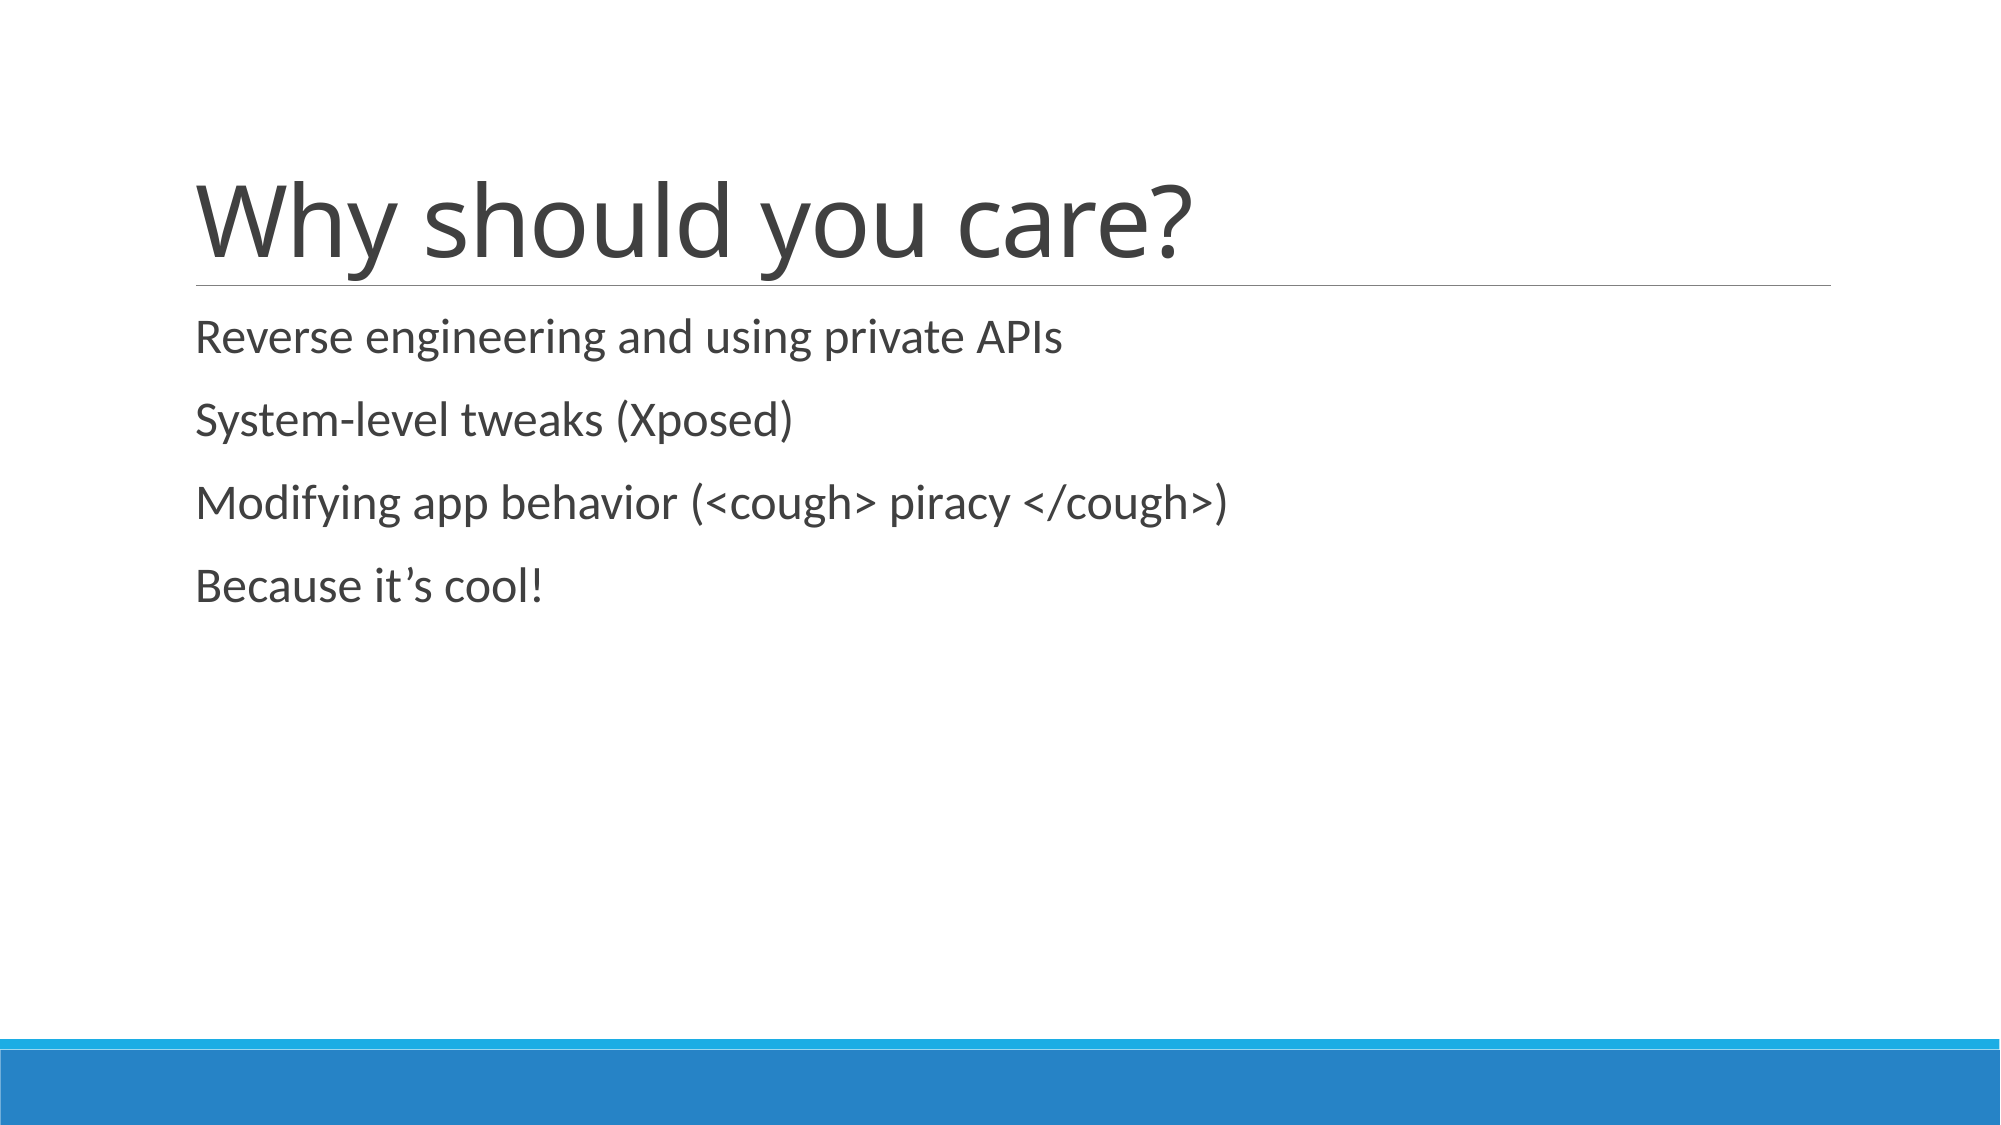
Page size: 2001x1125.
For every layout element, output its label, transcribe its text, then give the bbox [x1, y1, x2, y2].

title Why should you care? [180, 47, 1830, 285]
list Reverse engineering and using private APIs System-level tweaks (Xposed) Modifying app behavior (<cough> piracy </cough>) Because it’s cool! [180, 302, 1830, 963]
